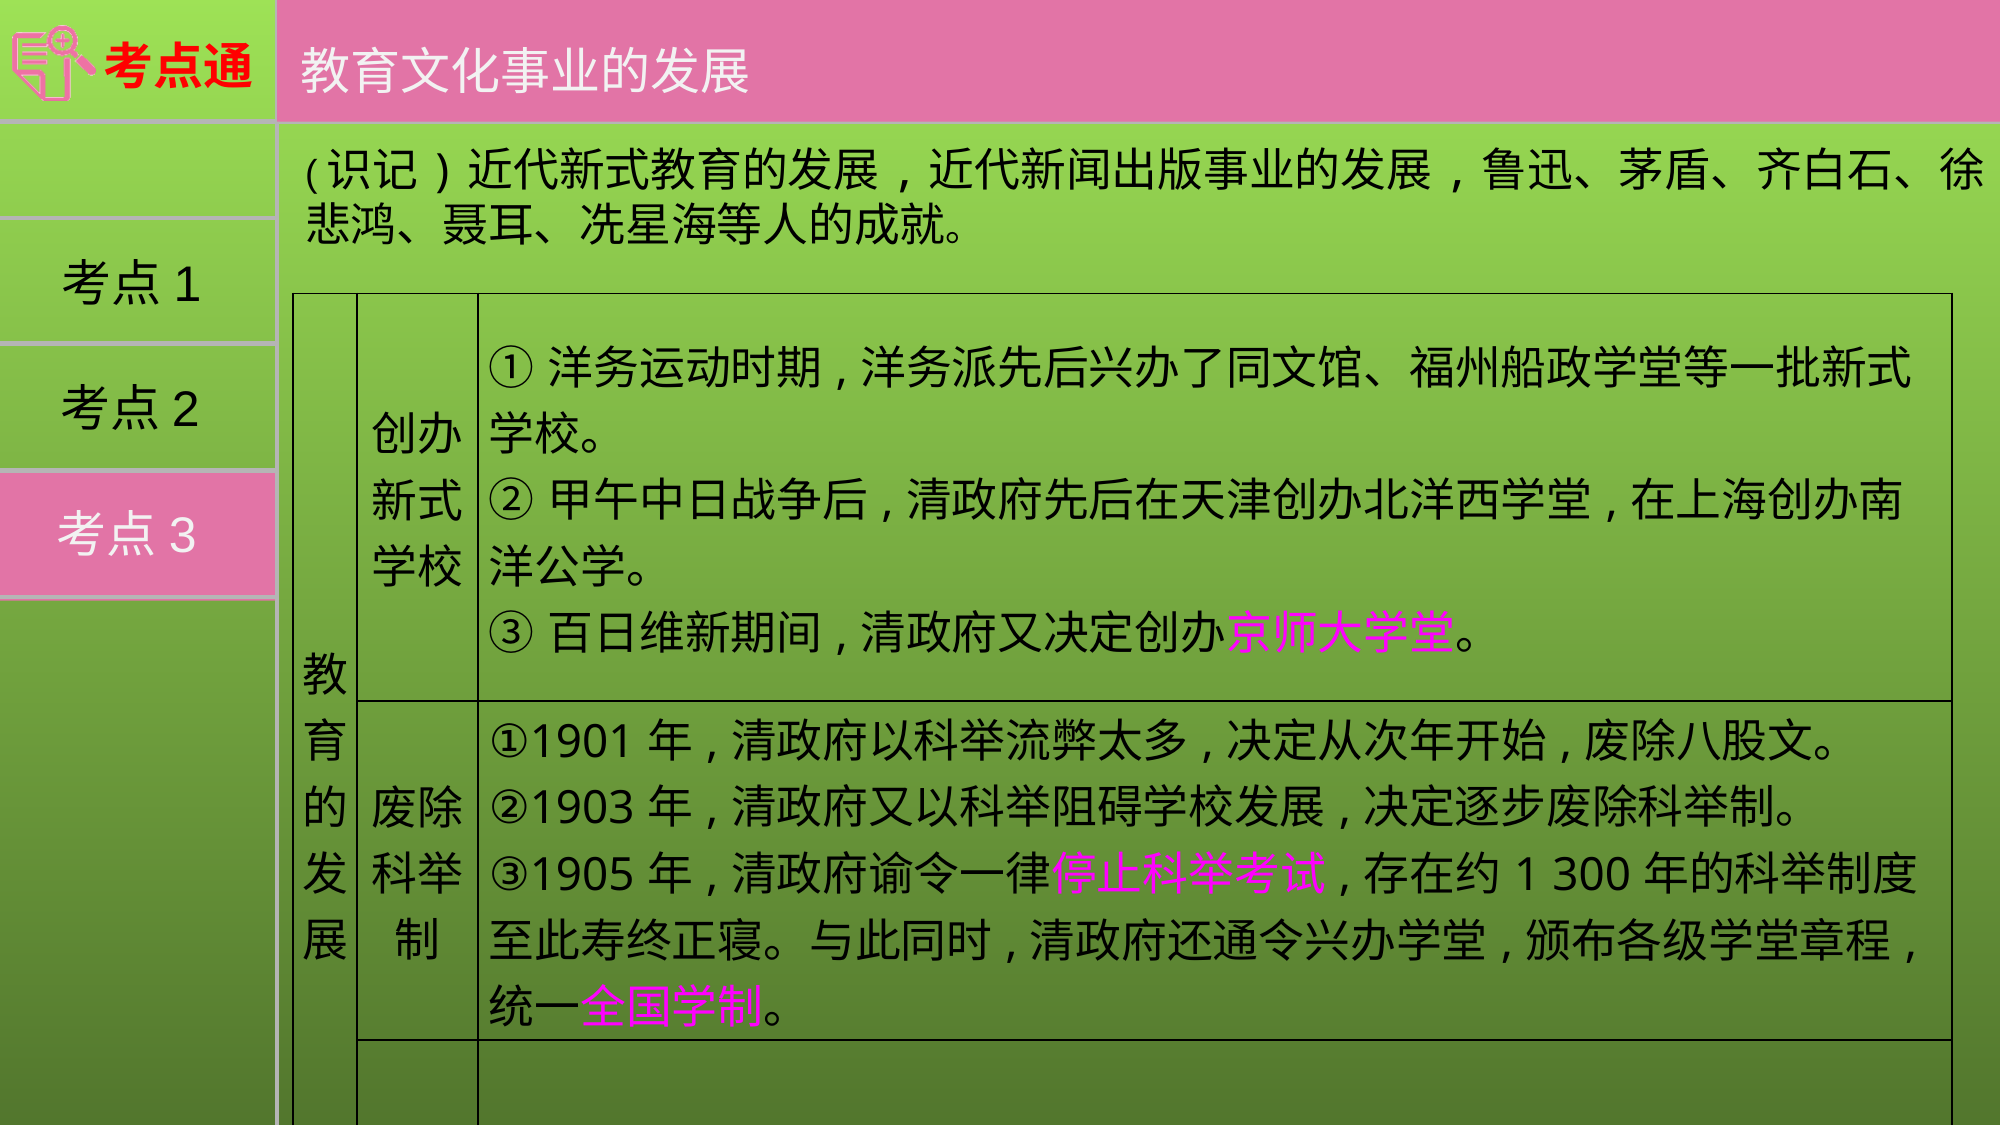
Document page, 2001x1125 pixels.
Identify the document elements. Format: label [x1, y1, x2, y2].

text_box [5, 19, 275, 103]
text_box [0, 0, 2000, 1125]
